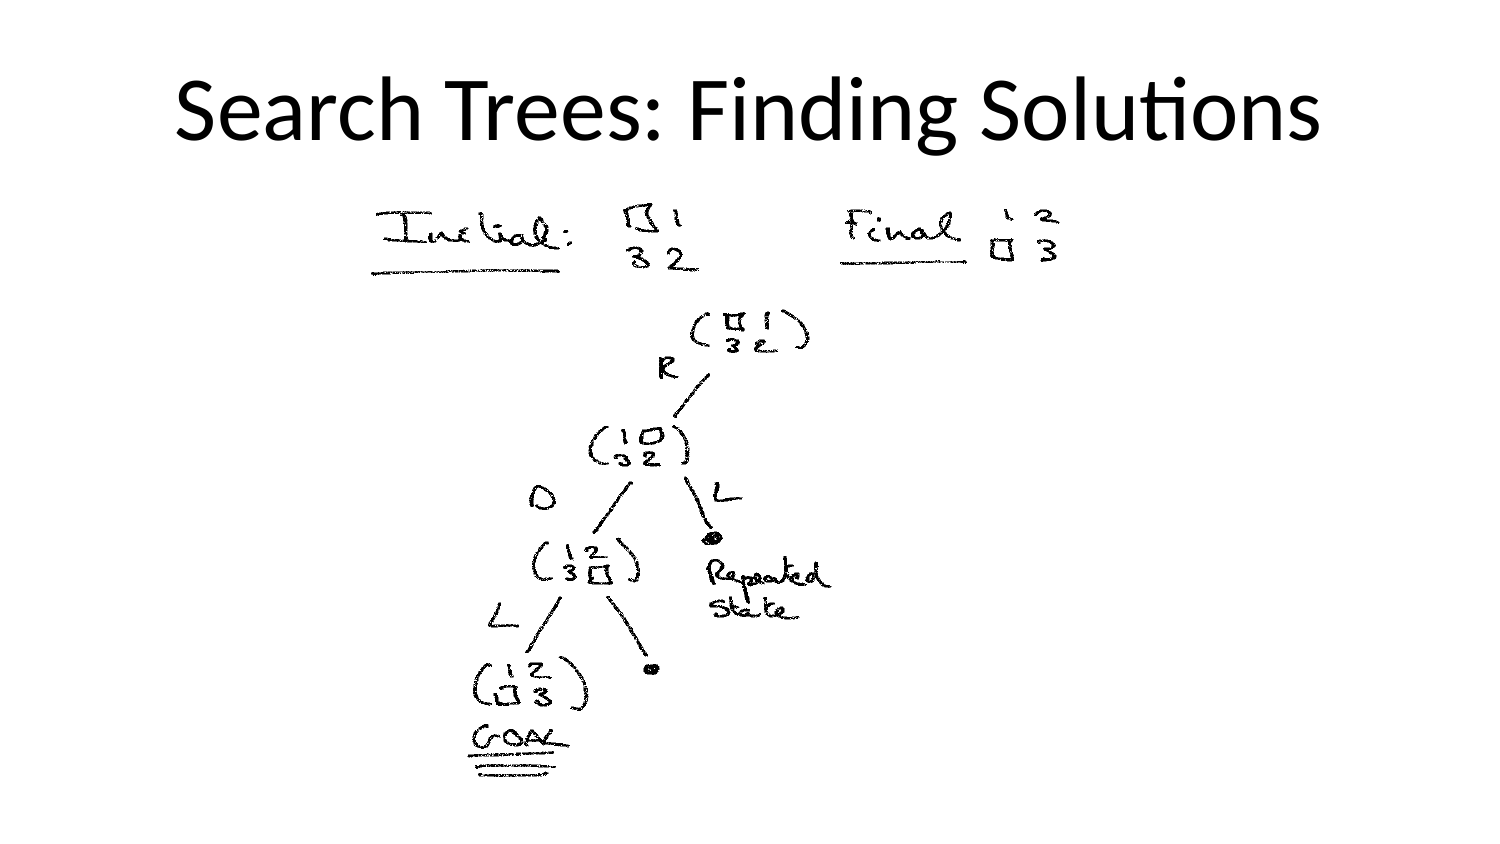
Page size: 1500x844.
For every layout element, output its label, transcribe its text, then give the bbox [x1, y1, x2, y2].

title Search Trees: Finding Solutions [75, 33, 1425, 175]
picture [262, 177, 1433, 807]
